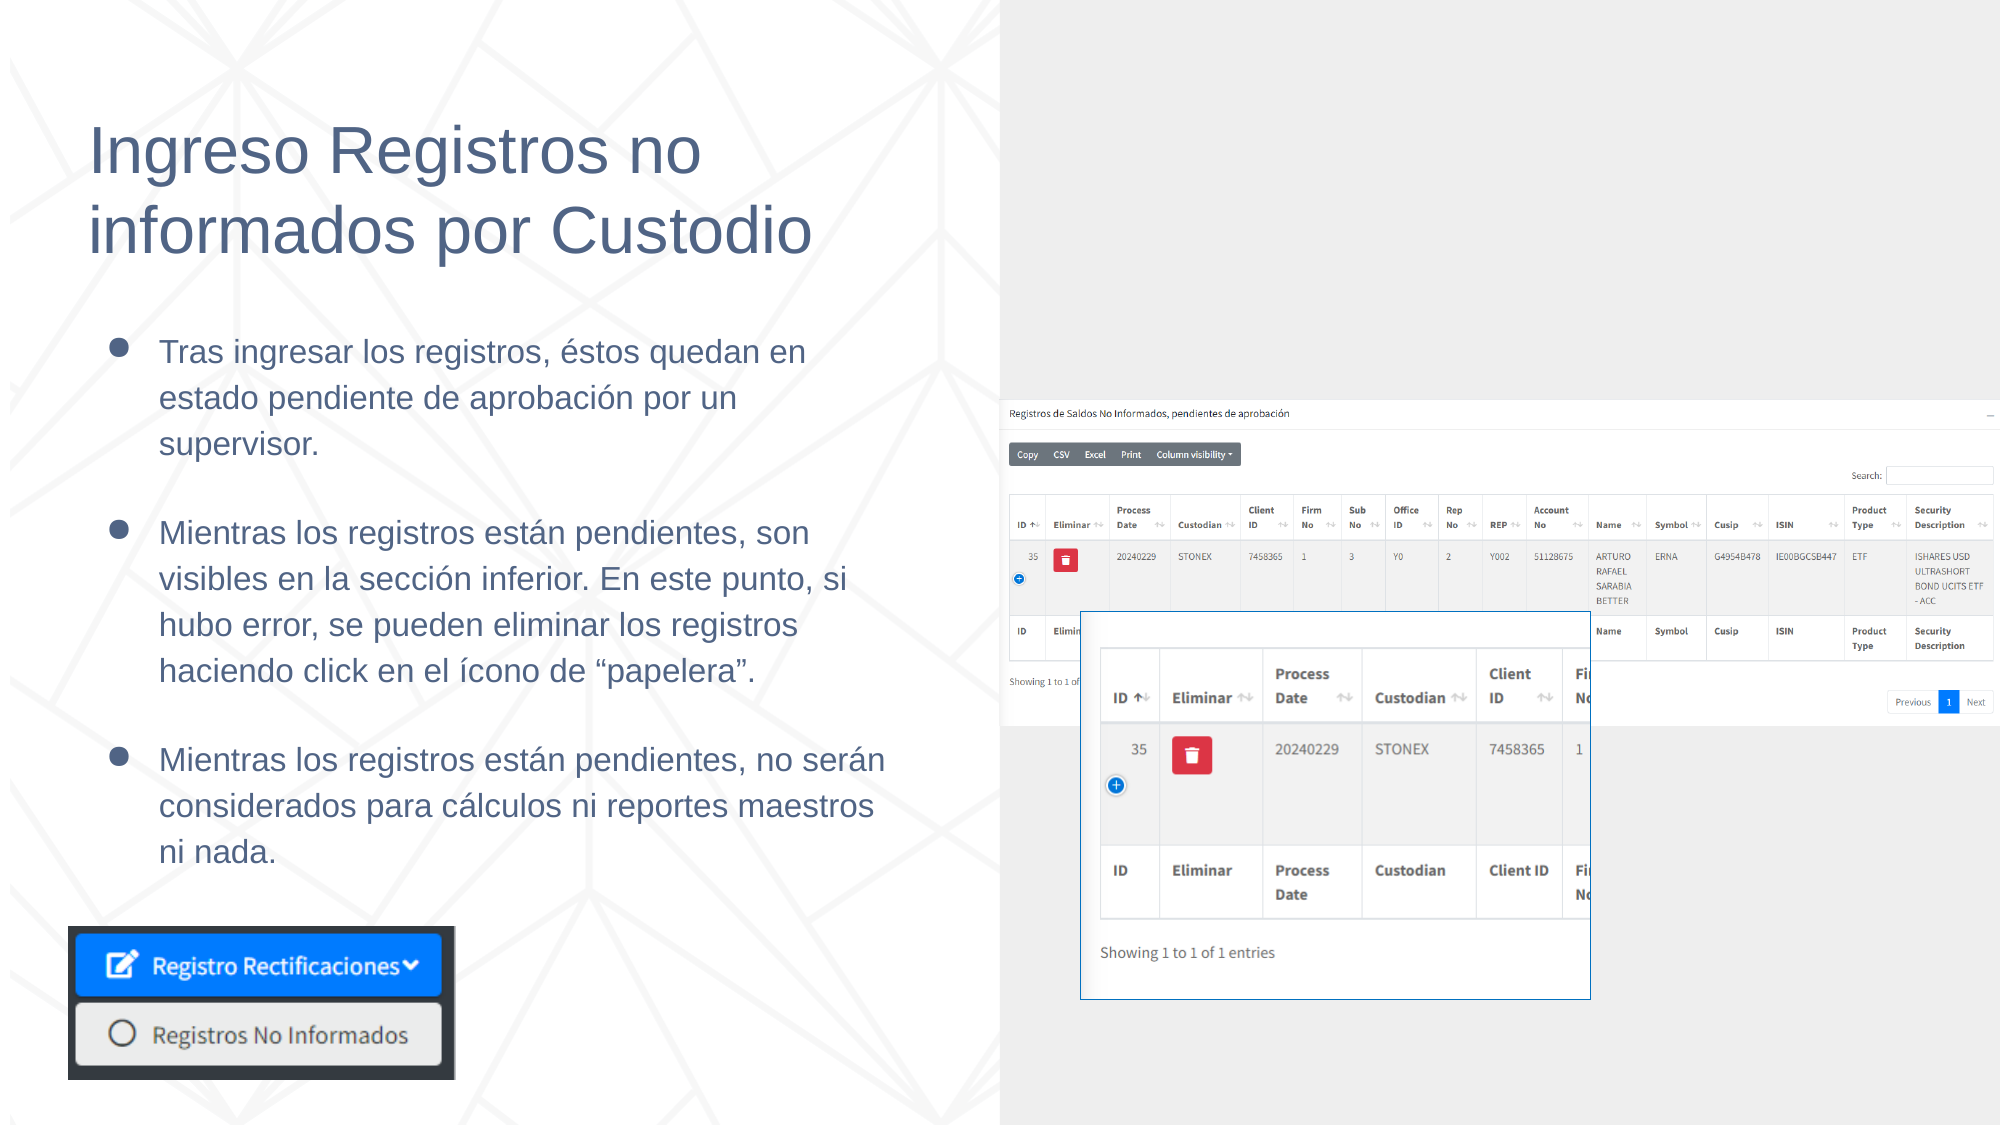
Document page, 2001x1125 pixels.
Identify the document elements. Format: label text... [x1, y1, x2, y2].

title Ingreso Registros no informados por Custodio [68, 121, 920, 287]
list Tras ingresar los registros, éstos quedan en estado pendiente de aprobación por un supervisor. Mientras los registros están pendientes, son visibles en la sección inferior. En este punto, si hubo error, se pueden eliminar los registros haciendo click en el ícono de “papelera”. Mientras los registros están pendientes, no serán considerados para cálculos ni reportes maestros ni nada. [68, 303, 920, 1000]
picture [0, 0, 2001, 1125]
